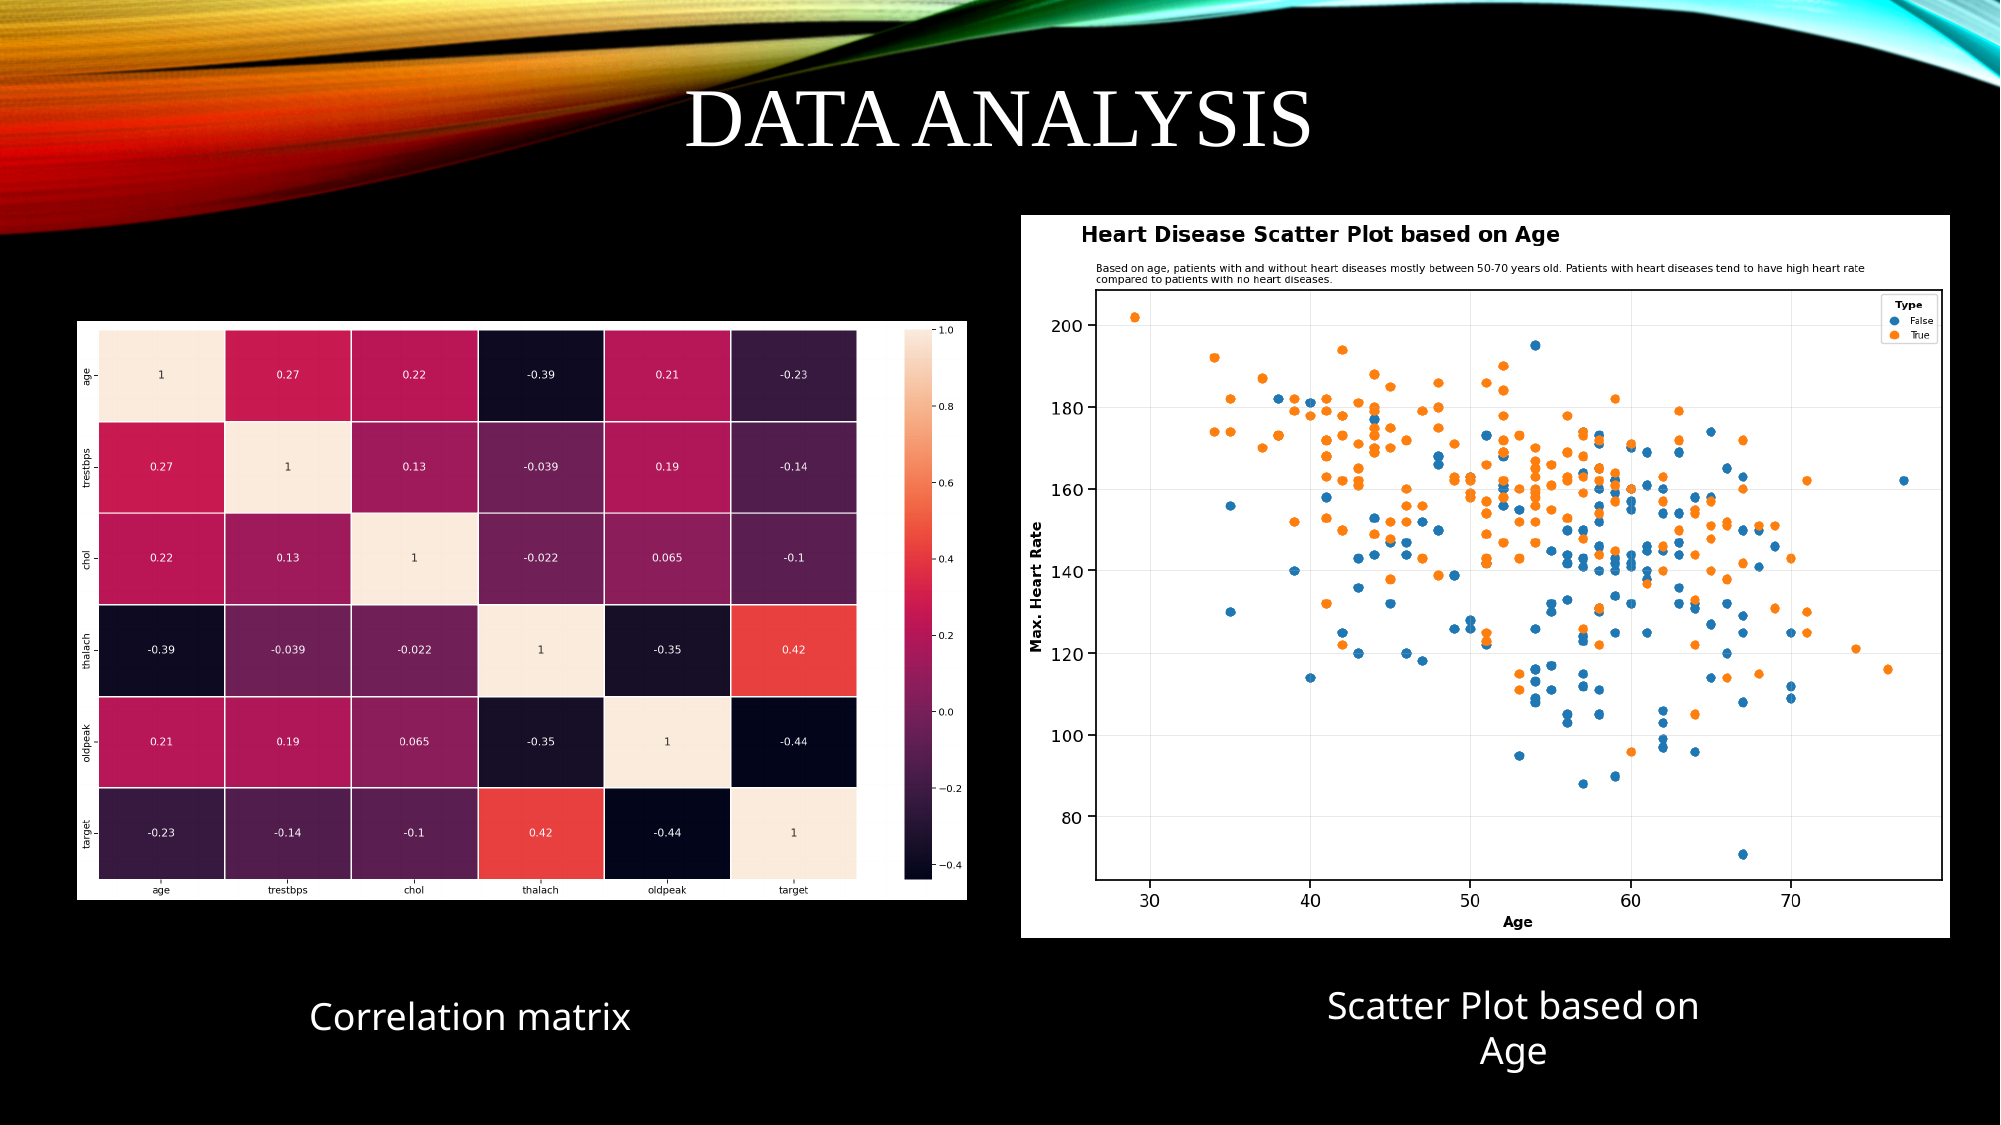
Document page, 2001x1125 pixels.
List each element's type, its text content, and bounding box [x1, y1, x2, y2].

text_box Correlation matrix [256, 985, 685, 1046]
text_box Scatter Plot based on Age [1303, 974, 1725, 1079]
picture [0, 0, 2000, 939]
title Data Analysis [137, 59, 1863, 180]
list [77, 321, 967, 901]
